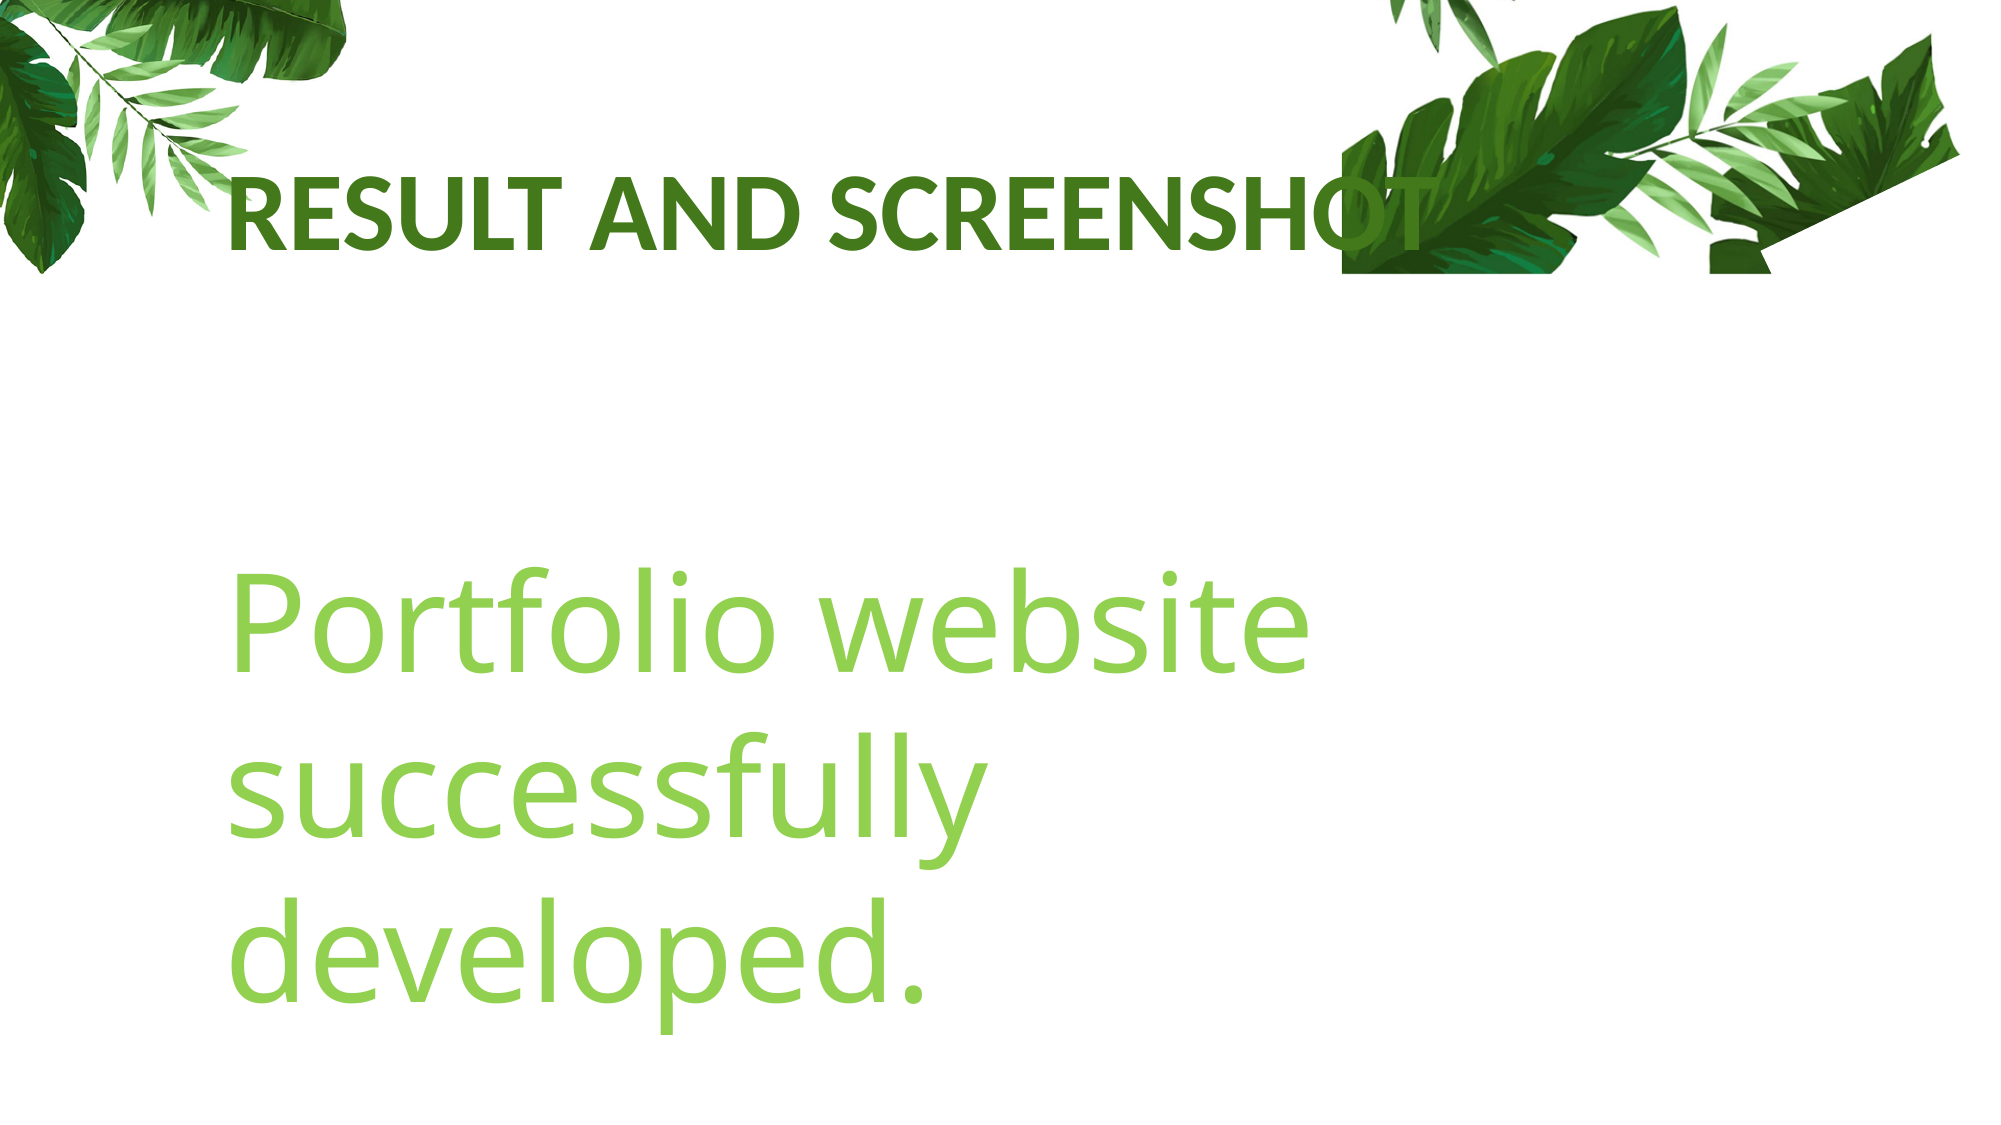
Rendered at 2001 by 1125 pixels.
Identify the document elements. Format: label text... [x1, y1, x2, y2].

text_box Portfolio website successfully developed. [209, 528, 1559, 1038]
picture [0, 0, 347, 348]
picture [1341, 0, 2001, 467]
text_box RESULT AND SCREENSHOT [347, 130, 1493, 281]
